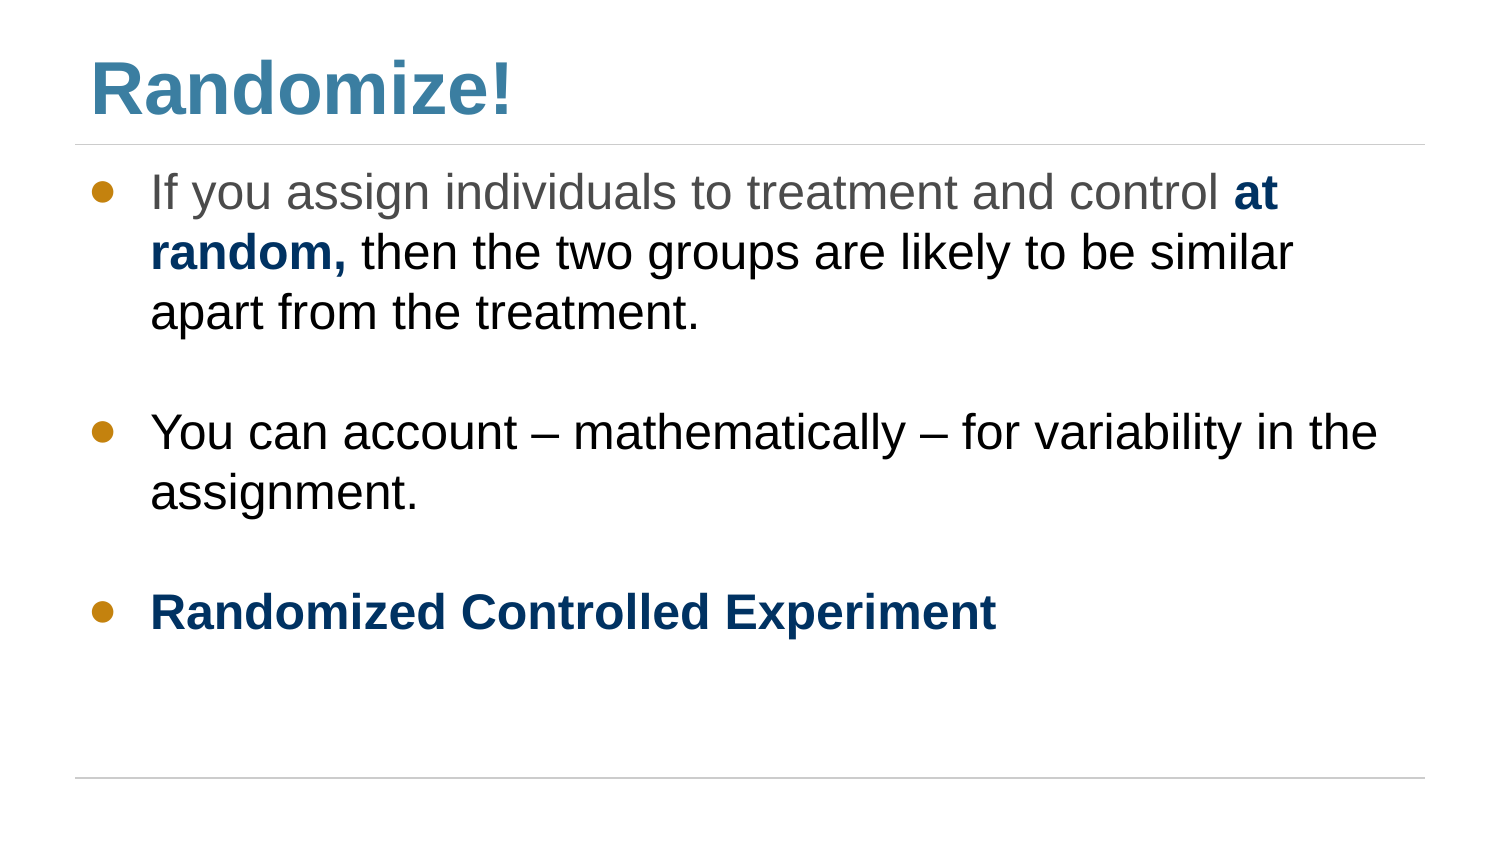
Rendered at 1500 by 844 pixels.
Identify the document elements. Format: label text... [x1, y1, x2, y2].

title Randomize! [75, 33, 1175, 145]
list If you assign individuals to treatment and control at random, then the two groups are likely to be similar apart from the treatment. You can account – mathematically – for variability in the assignment. Randomized Controlled Experiment [75, 159, 1425, 754]
